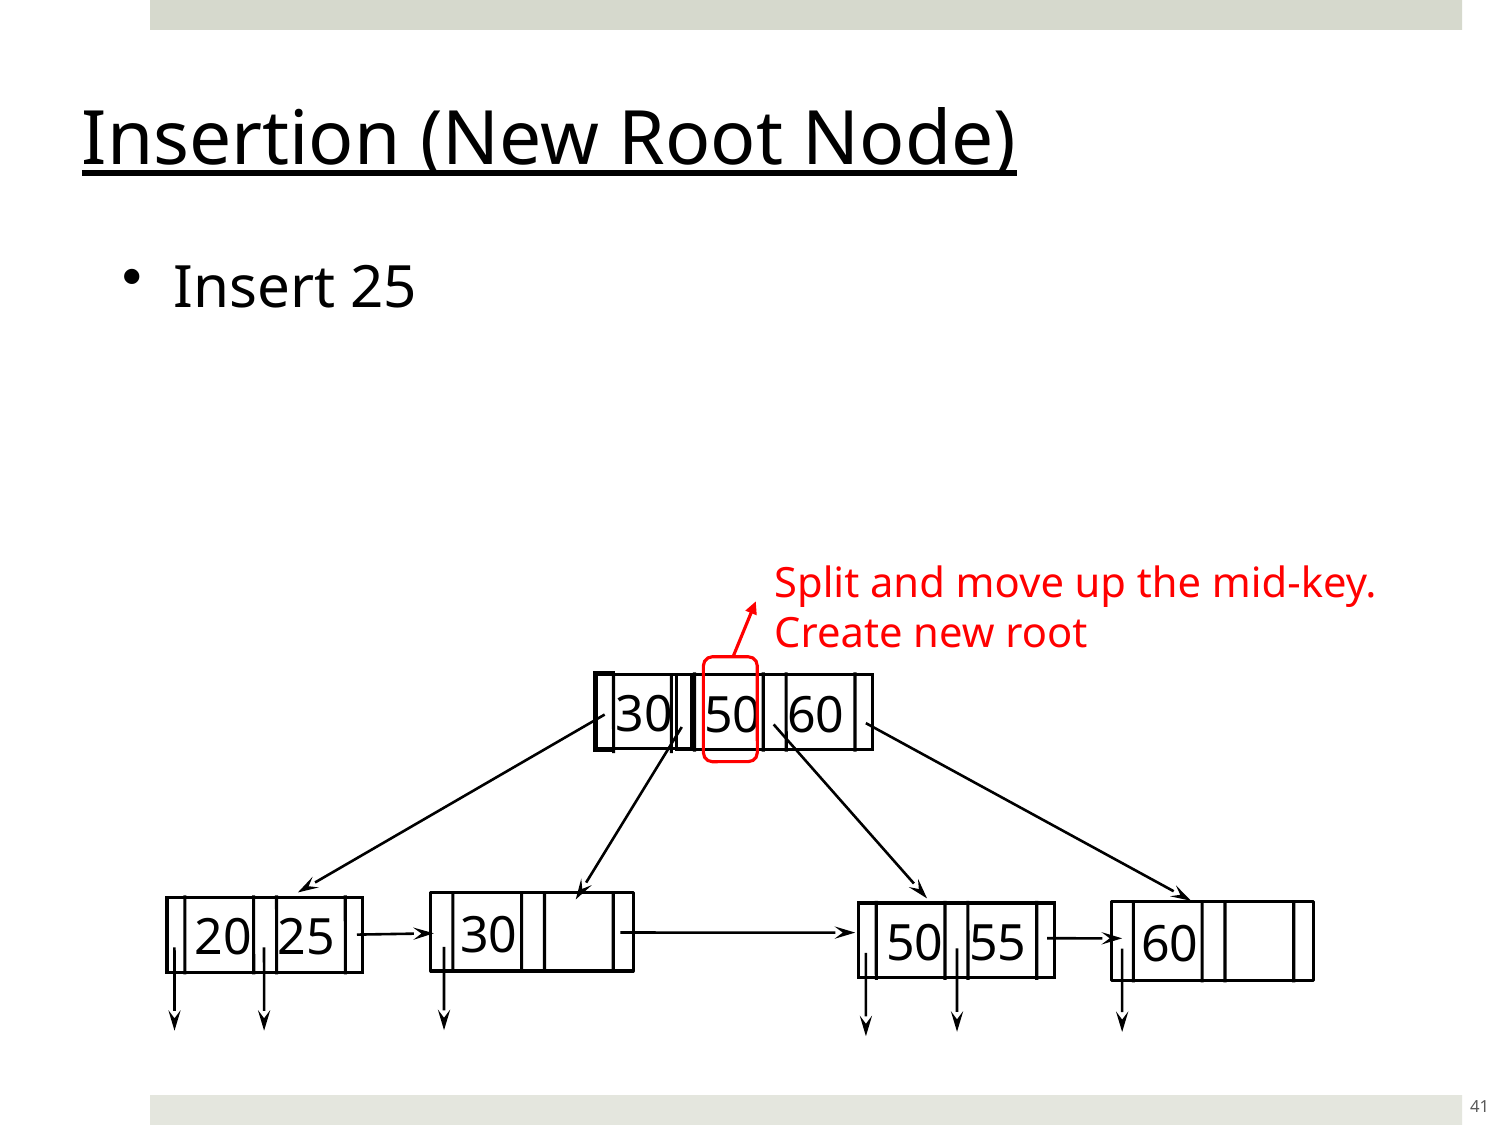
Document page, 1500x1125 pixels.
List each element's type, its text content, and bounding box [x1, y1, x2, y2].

text_box 50 60 [764, 674, 786, 750]
text_box [1115, 1011, 1129, 1032]
text_box [413, 927, 430, 940]
text_box 50 60 [855, 674, 873, 750]
text_box 50 60 [787, 674, 854, 750]
text_box [732, 601, 757, 657]
text_box [834, 926, 853, 939]
text_box 30 [614, 674, 671, 749]
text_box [161, 894, 368, 976]
text_box Split and move up the mid-key. Create new root [759, 548, 1392, 663]
text_box [430, 892, 634, 971]
text_box 50 60 [695, 674, 703, 750]
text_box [853, 900, 1060, 981]
text_box Insert 25 [108, 241, 432, 326]
text_box [297, 876, 319, 893]
text_box 30 [672, 674, 692, 749]
text_box [1170, 885, 1192, 901]
text_box [437, 1009, 451, 1031]
text_box 60 [1126, 904, 1213, 980]
text_box [594, 672, 614, 751]
text_box 30 [445, 894, 533, 970]
text_box 50 60 [758, 674, 763, 750]
text_box [908, 878, 928, 899]
text_box [950, 1011, 964, 1032]
text_box Insertion (New Root Node) [67, 82, 1032, 187]
text_box [257, 1010, 271, 1031]
text_box [577, 878, 592, 892]
text_box [1111, 901, 1314, 981]
text_box [1101, 932, 1111, 945]
slide_number 41 [1441, 1077, 1500, 1125]
text_box [703, 656, 758, 762]
text_box [168, 1010, 181, 1031]
text_box [859, 1015, 873, 1037]
